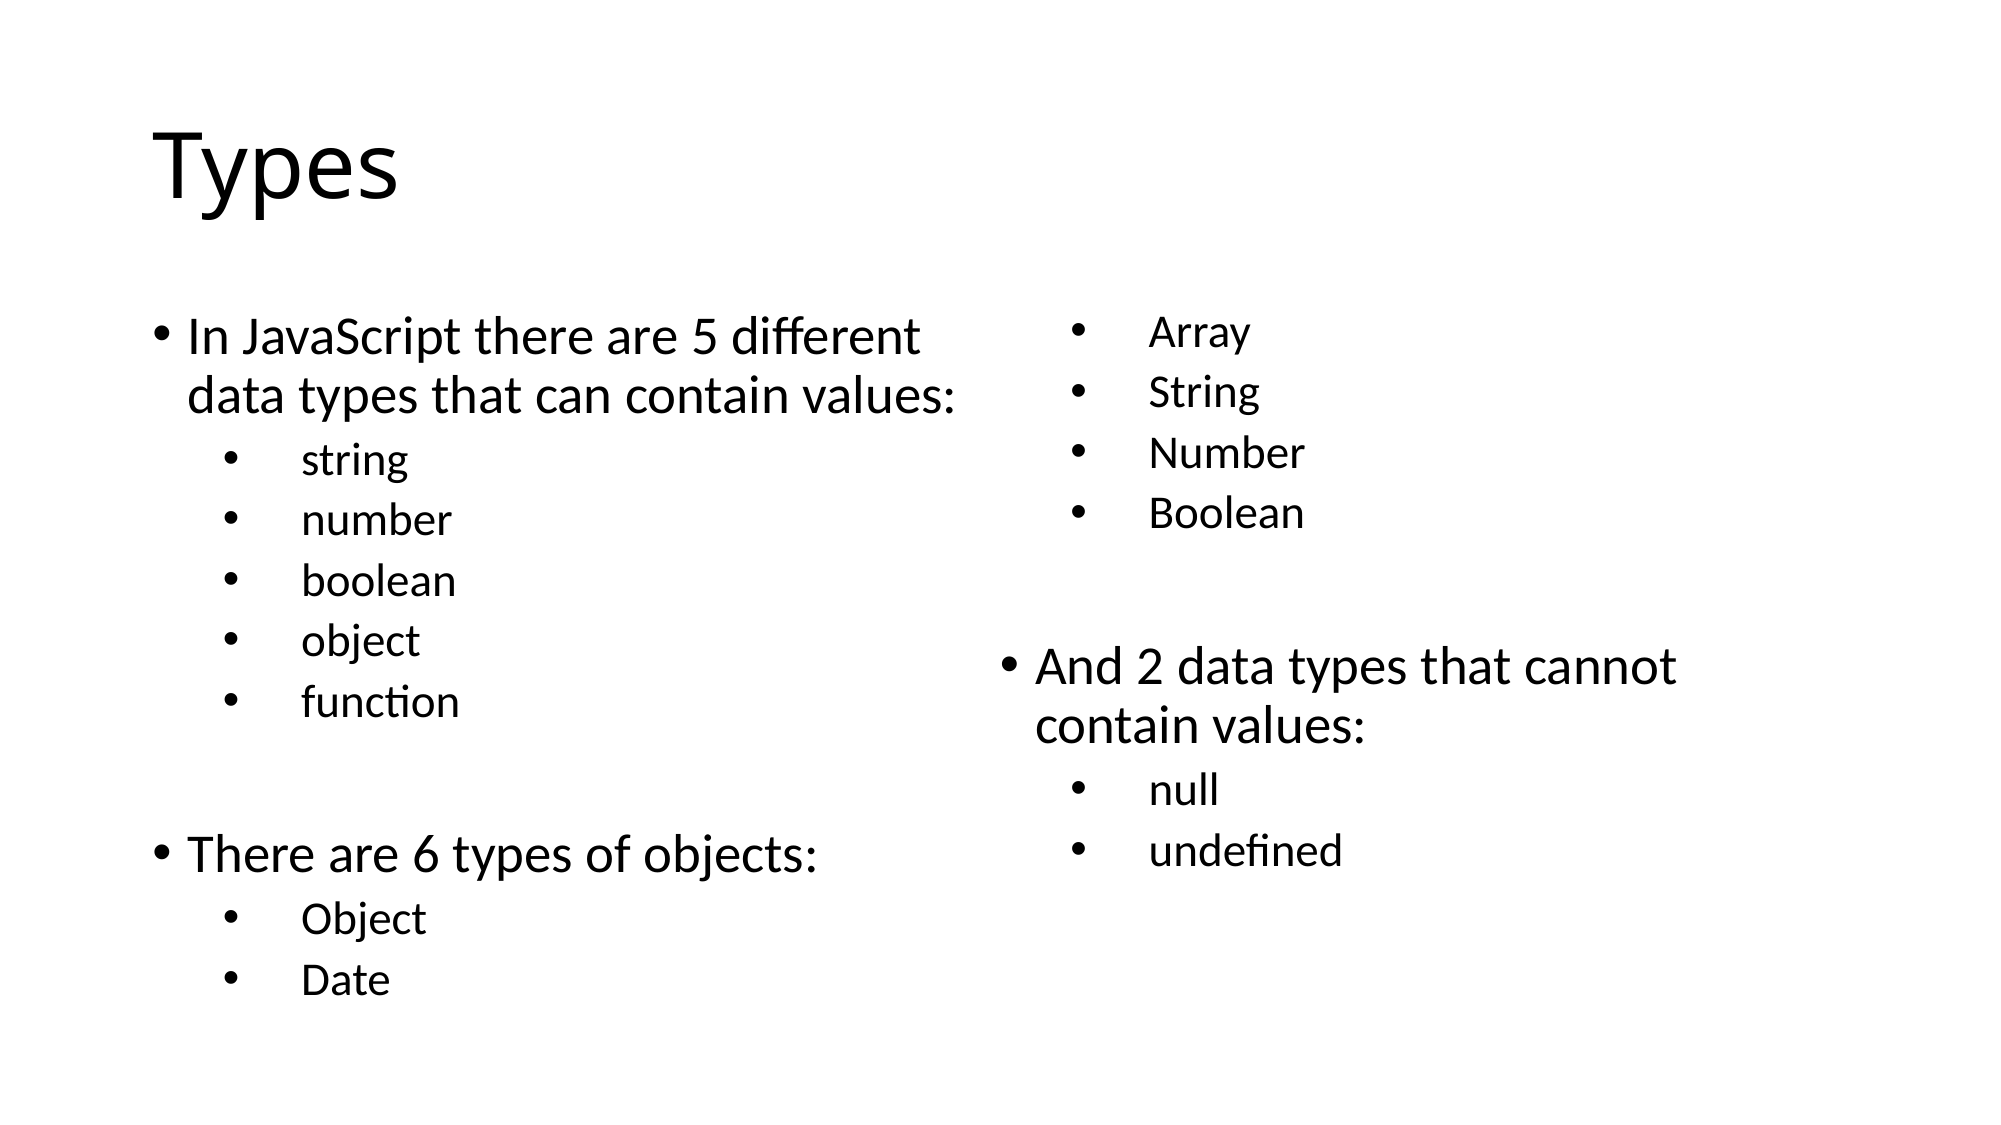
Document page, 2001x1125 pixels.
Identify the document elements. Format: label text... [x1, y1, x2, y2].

title Types [137, 59, 1863, 278]
list In JavaScript there are 5 different data types that can contain values: string number boolean object function There are 6 types of objects: Object Date Array String Number Boolean And 2 data types that cannot contain values: null undefined [137, 299, 1863, 1014]
